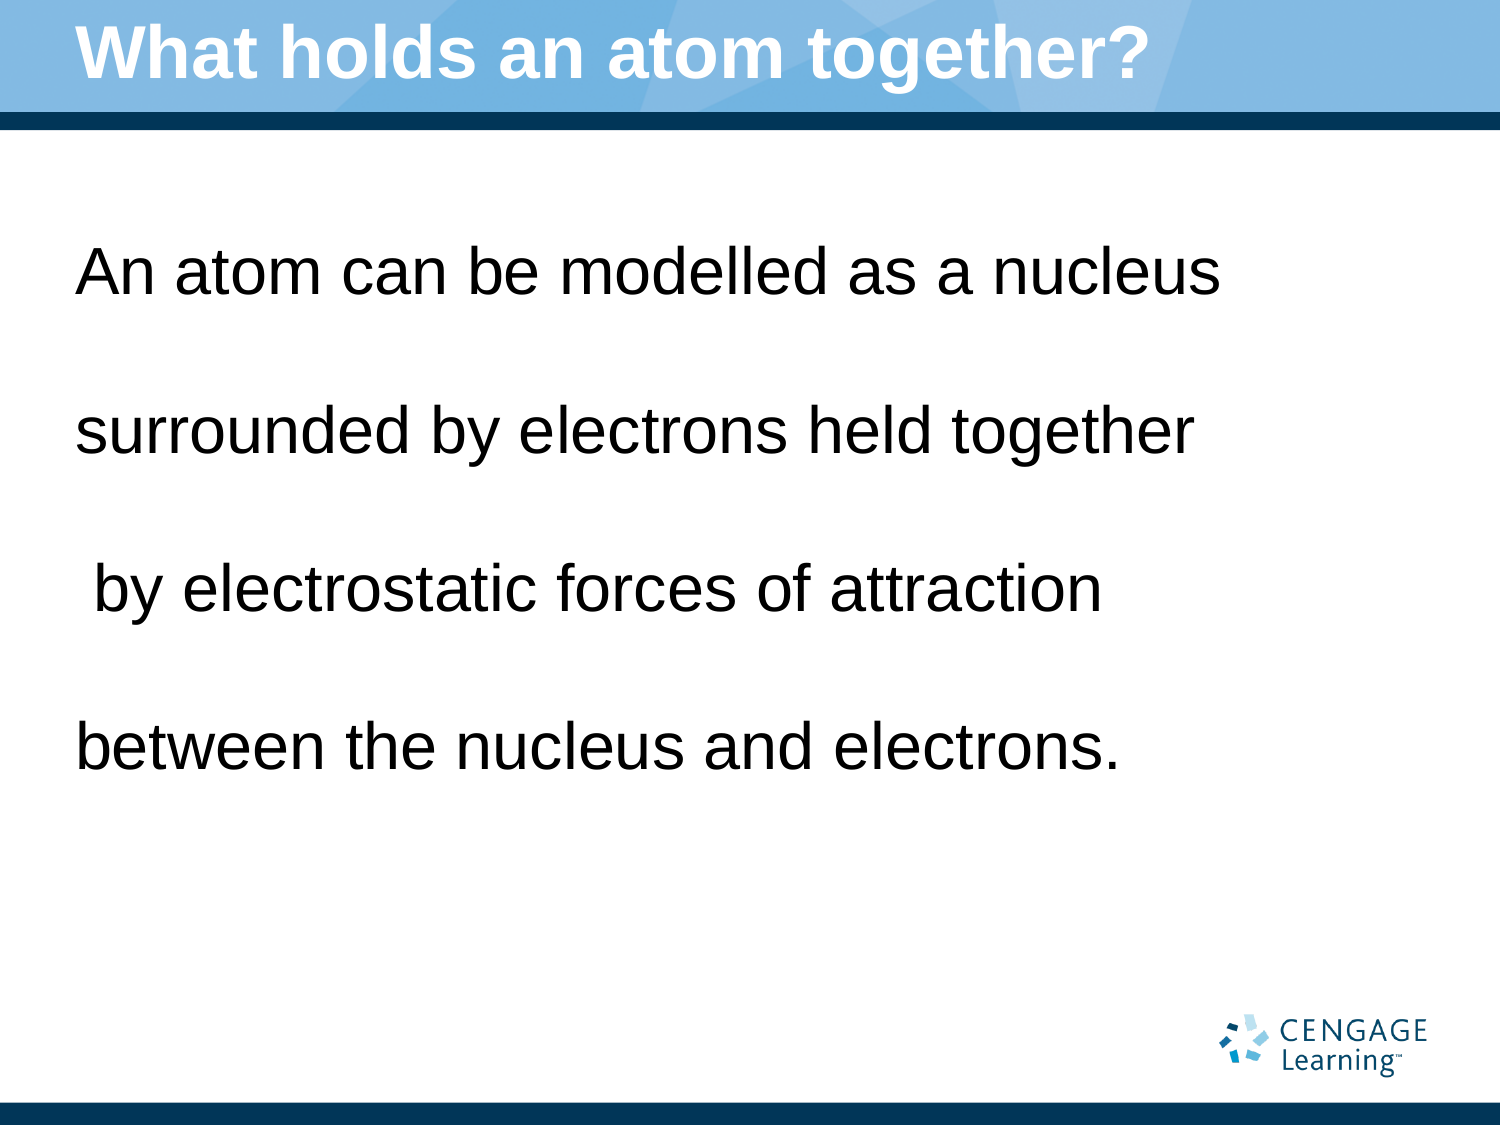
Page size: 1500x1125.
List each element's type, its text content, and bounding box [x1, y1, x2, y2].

list An atom can be modelled as a nucleus surrounded by electrons held together by electrostatic forces of attraction between the nucleus and electrons. [75, 262, 1425, 1000]
picture [1195, 990, 1450, 1101]
title What holds an atom together? [75, 12, 1425, 125]
picture [0, 0, 1500, 112]
